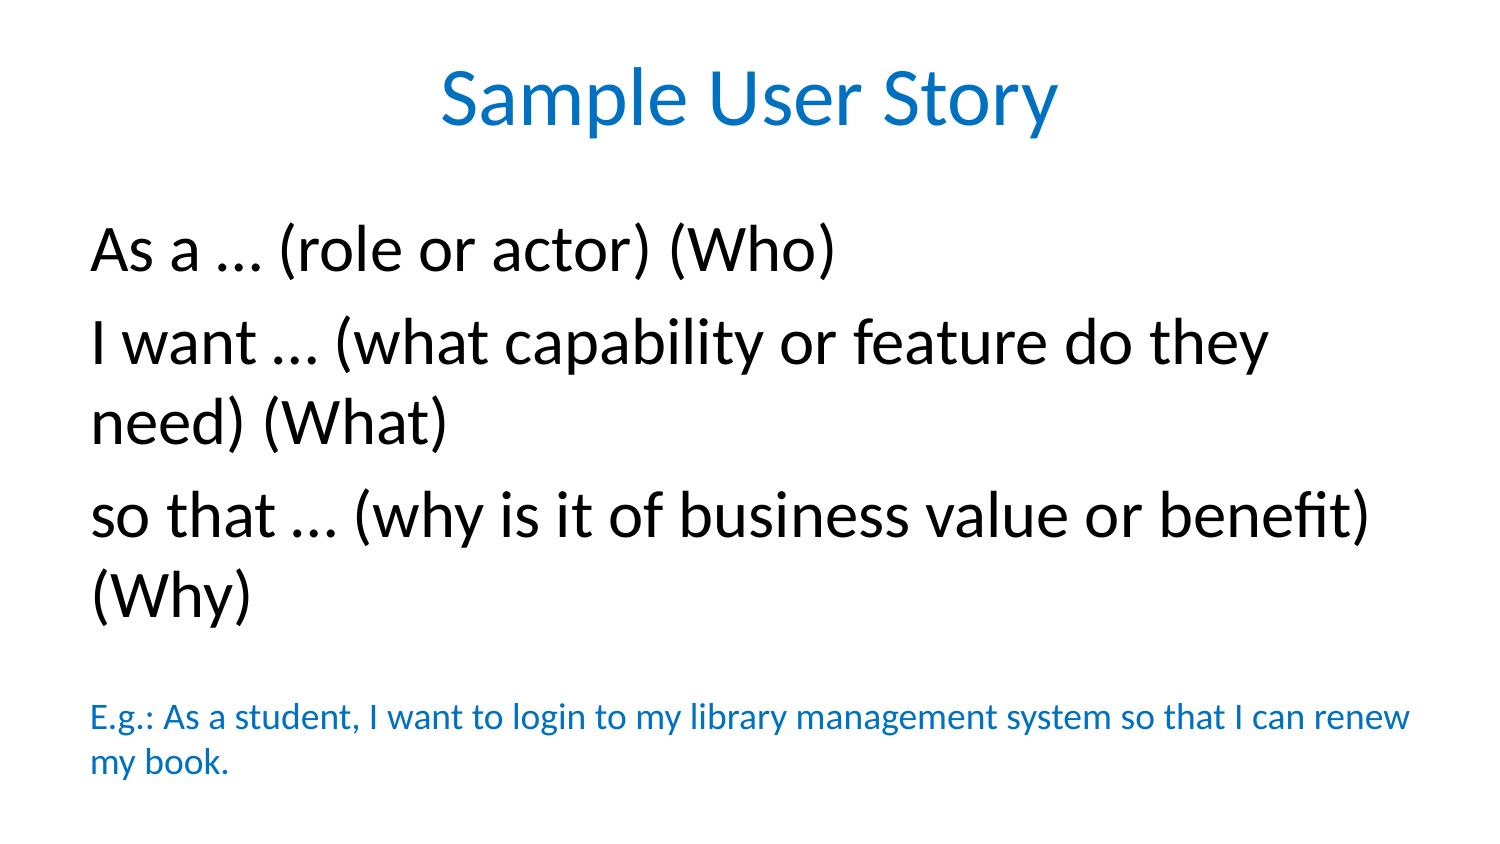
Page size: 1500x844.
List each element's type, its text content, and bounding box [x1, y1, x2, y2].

title Sample User Story [75, 0, 1425, 138]
text_box E.g.: As a student, I want to login to my library management system so that I can renew my book. [75, 684, 1475, 790]
list As a … (role or actor) (Who) I want … (what capability or feature do they need) (What) so that … (why is it of business value or benefit) (Why) [75, 196, 1425, 684]
